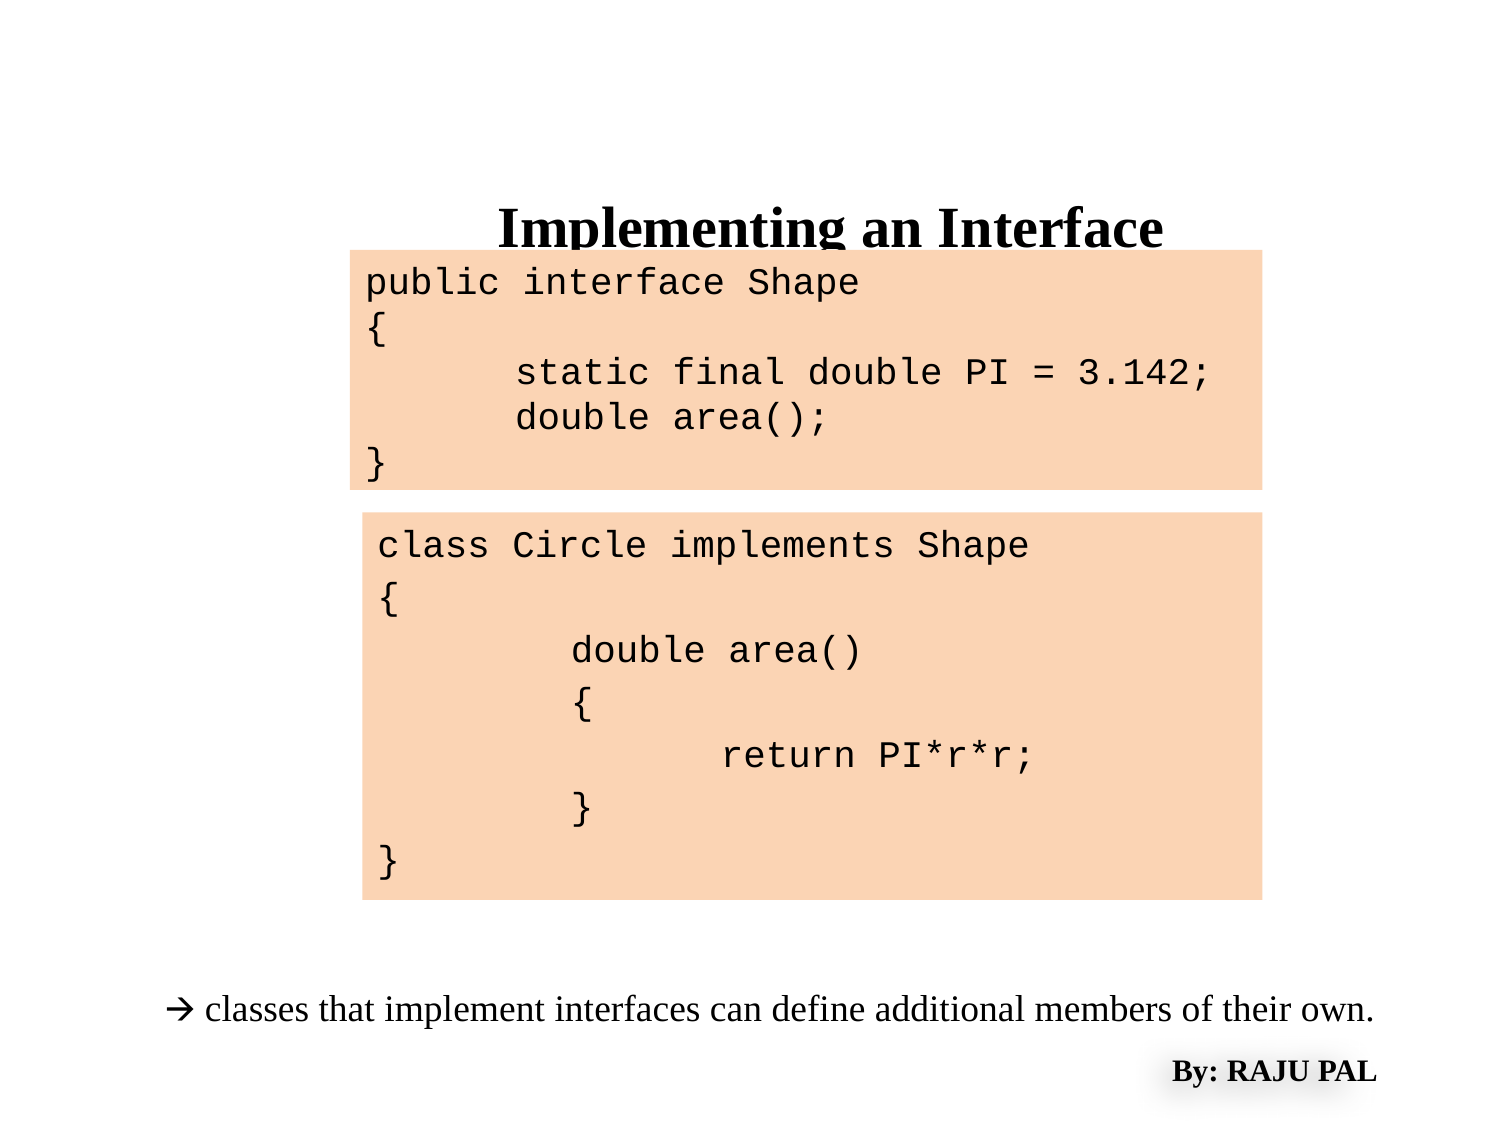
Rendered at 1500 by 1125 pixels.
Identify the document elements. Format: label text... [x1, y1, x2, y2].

text_box Implementing an Interface [249, 174, 1413, 263]
text_box public interface Shape { static final double PI = 3.142; double area(); } [349, 249, 1263, 490]
text_box class Circle implements Shape { double area() { return PI*r*r; } } [362, 512, 1263, 900]
text_box 🡪 classes that implement interfaces can define additional members of their own. [150, 976, 1475, 1037]
